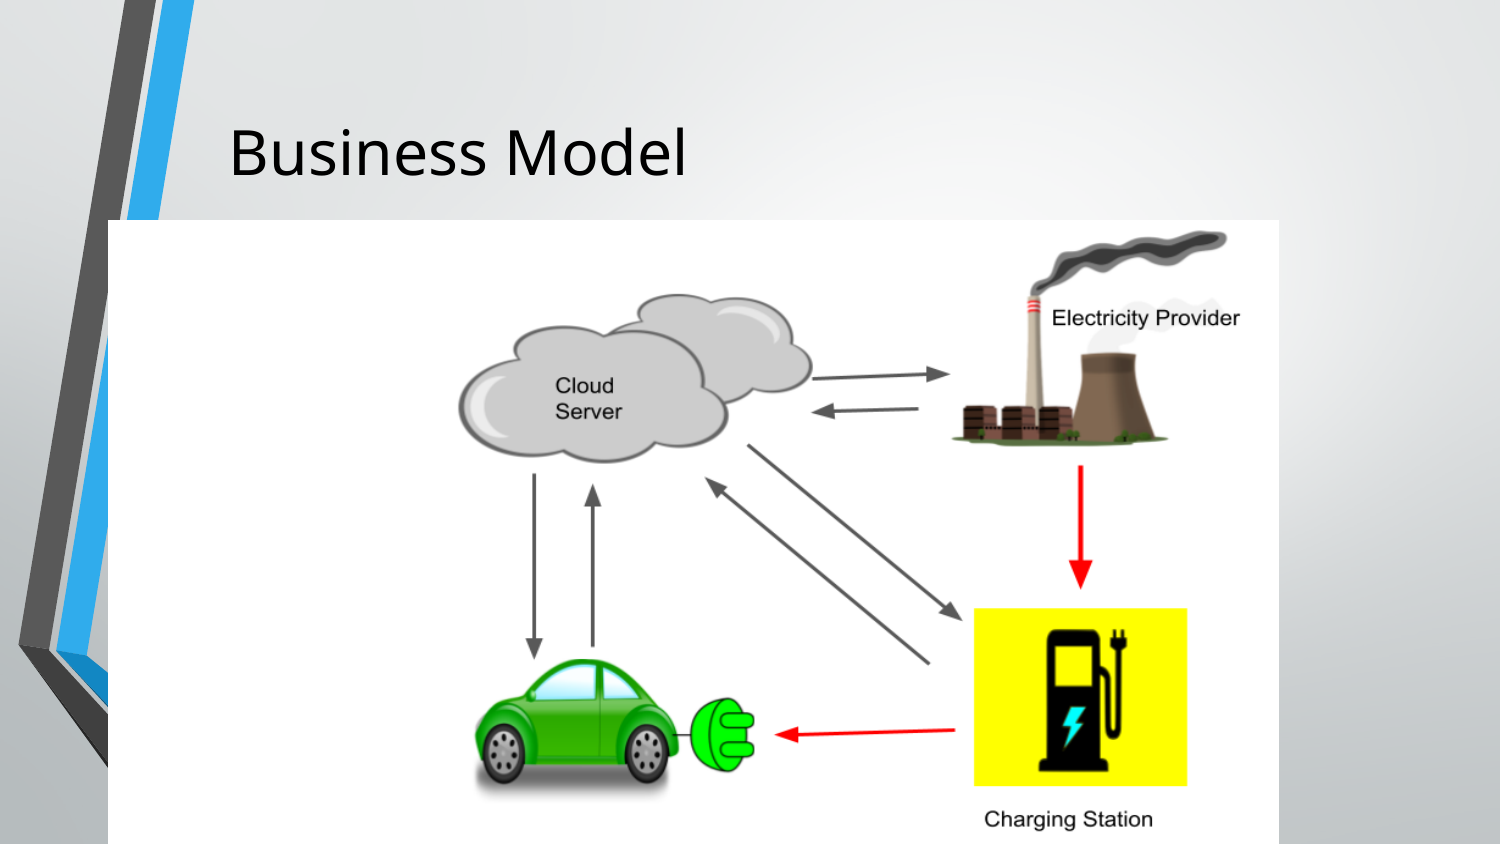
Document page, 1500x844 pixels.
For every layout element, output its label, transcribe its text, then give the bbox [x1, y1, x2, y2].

picture [0, 169, 1434, 844]
title Business Model [213, 98, 1368, 169]
